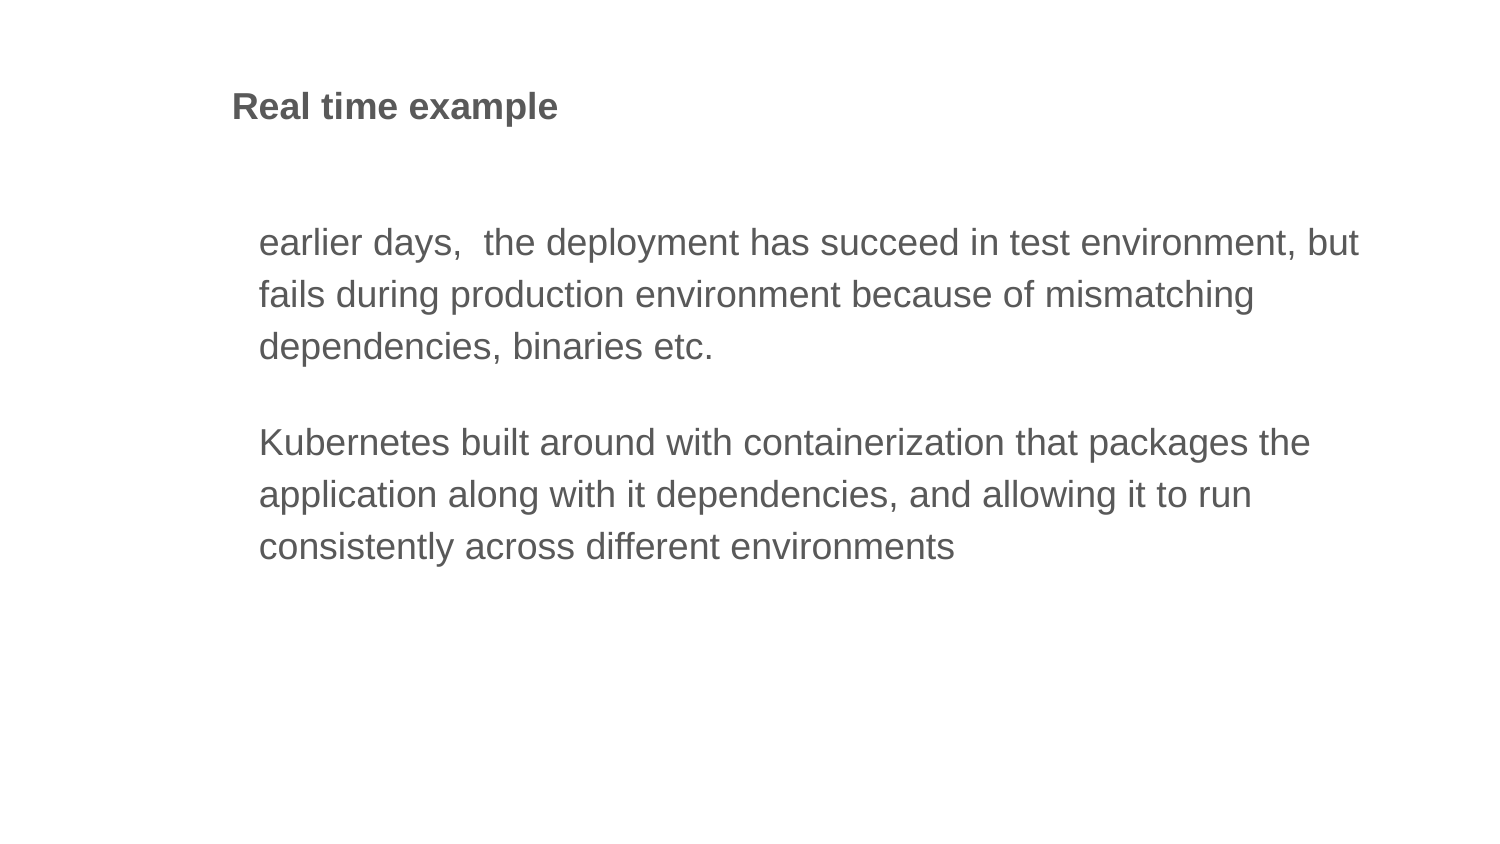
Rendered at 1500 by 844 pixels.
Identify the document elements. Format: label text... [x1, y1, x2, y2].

text_box Real time example [141, 60, 1413, 174]
text_box earlier days, the deployment has succeed in test environment, but fails during production environment because of mismatching dependencies, binaries etc. [168, 196, 1413, 396]
text_box Kubernetes built around with containerization that packages the application along with it dependencies, and allowing it to run consistently across different environments [168, 396, 1413, 653]
